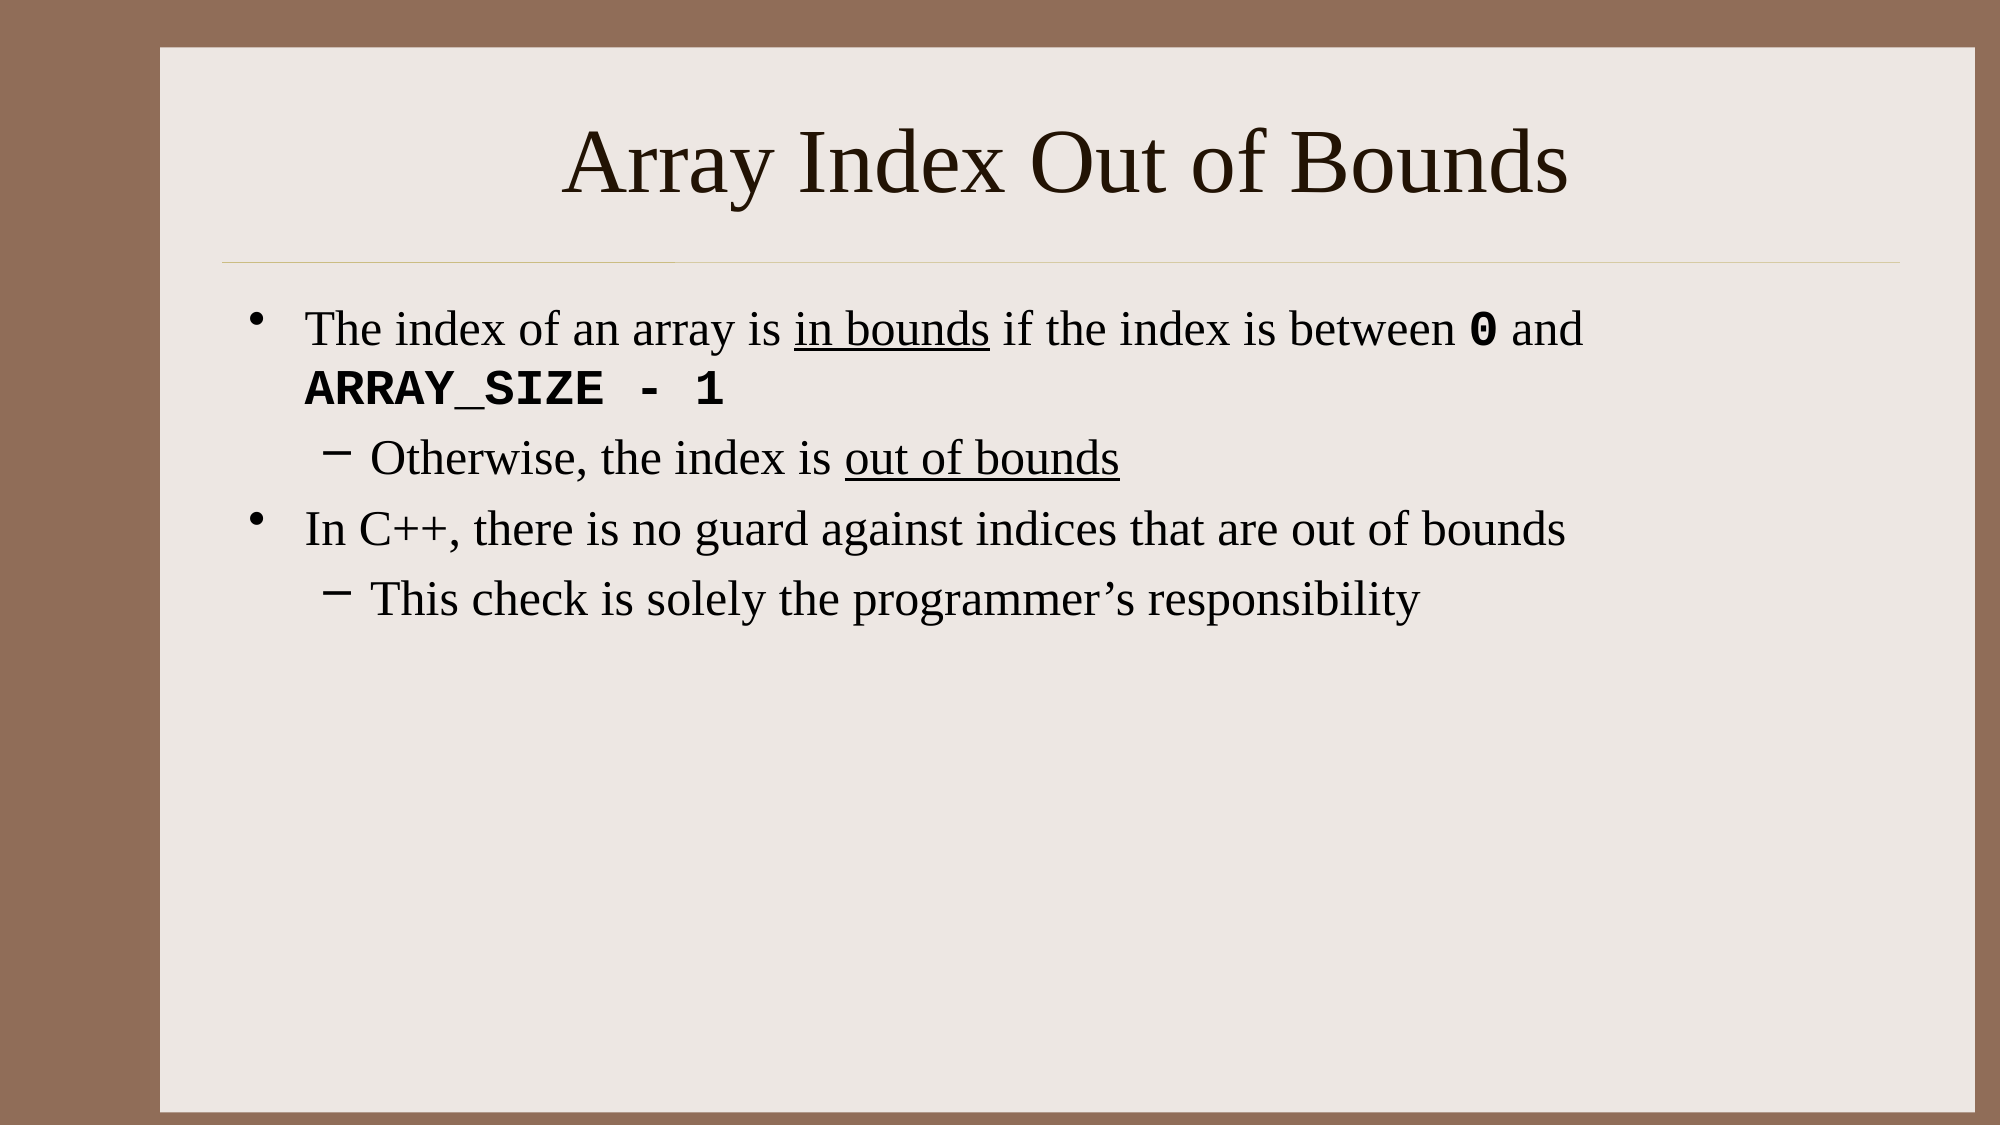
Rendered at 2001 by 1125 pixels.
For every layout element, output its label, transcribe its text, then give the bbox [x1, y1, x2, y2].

list The index of an array is in bounds if the index is between 0 and ARRAY_SIZE - 1 Otherwise, the index is out of bounds In C++, there is no guard against indices that are out of bounds This check is solely the programmer’s responsibility [233, 287, 1900, 963]
title Array Index Out of Bounds [233, 62, 1900, 250]
